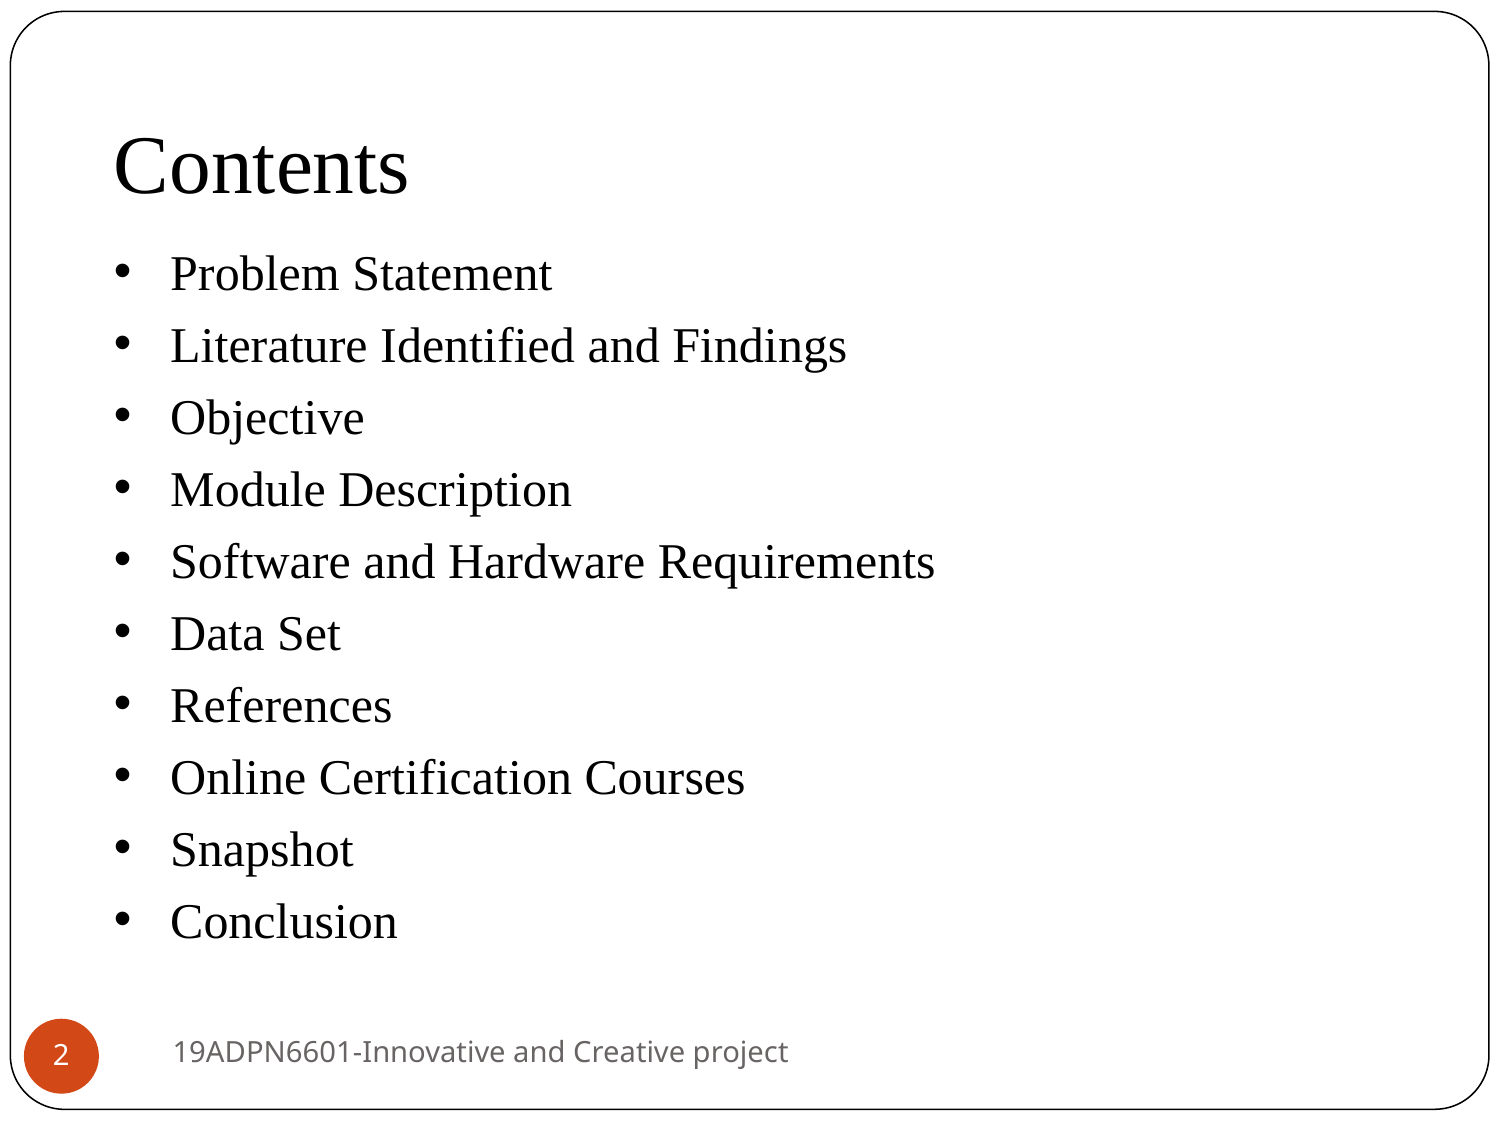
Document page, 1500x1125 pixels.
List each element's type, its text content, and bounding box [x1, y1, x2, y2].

slide_number 2 [23, 1018, 99, 1094]
footer 19ADPN6601-Innovative and Creative project [150, 1013, 886, 1089]
title Contents [98, 70, 1374, 226]
list Problem Statement Literature Identified and Findings Objective Module Description Software and Hardware Requirements Data Set References Online Certification Courses Snapshot Conclusion [98, 232, 1400, 928]
